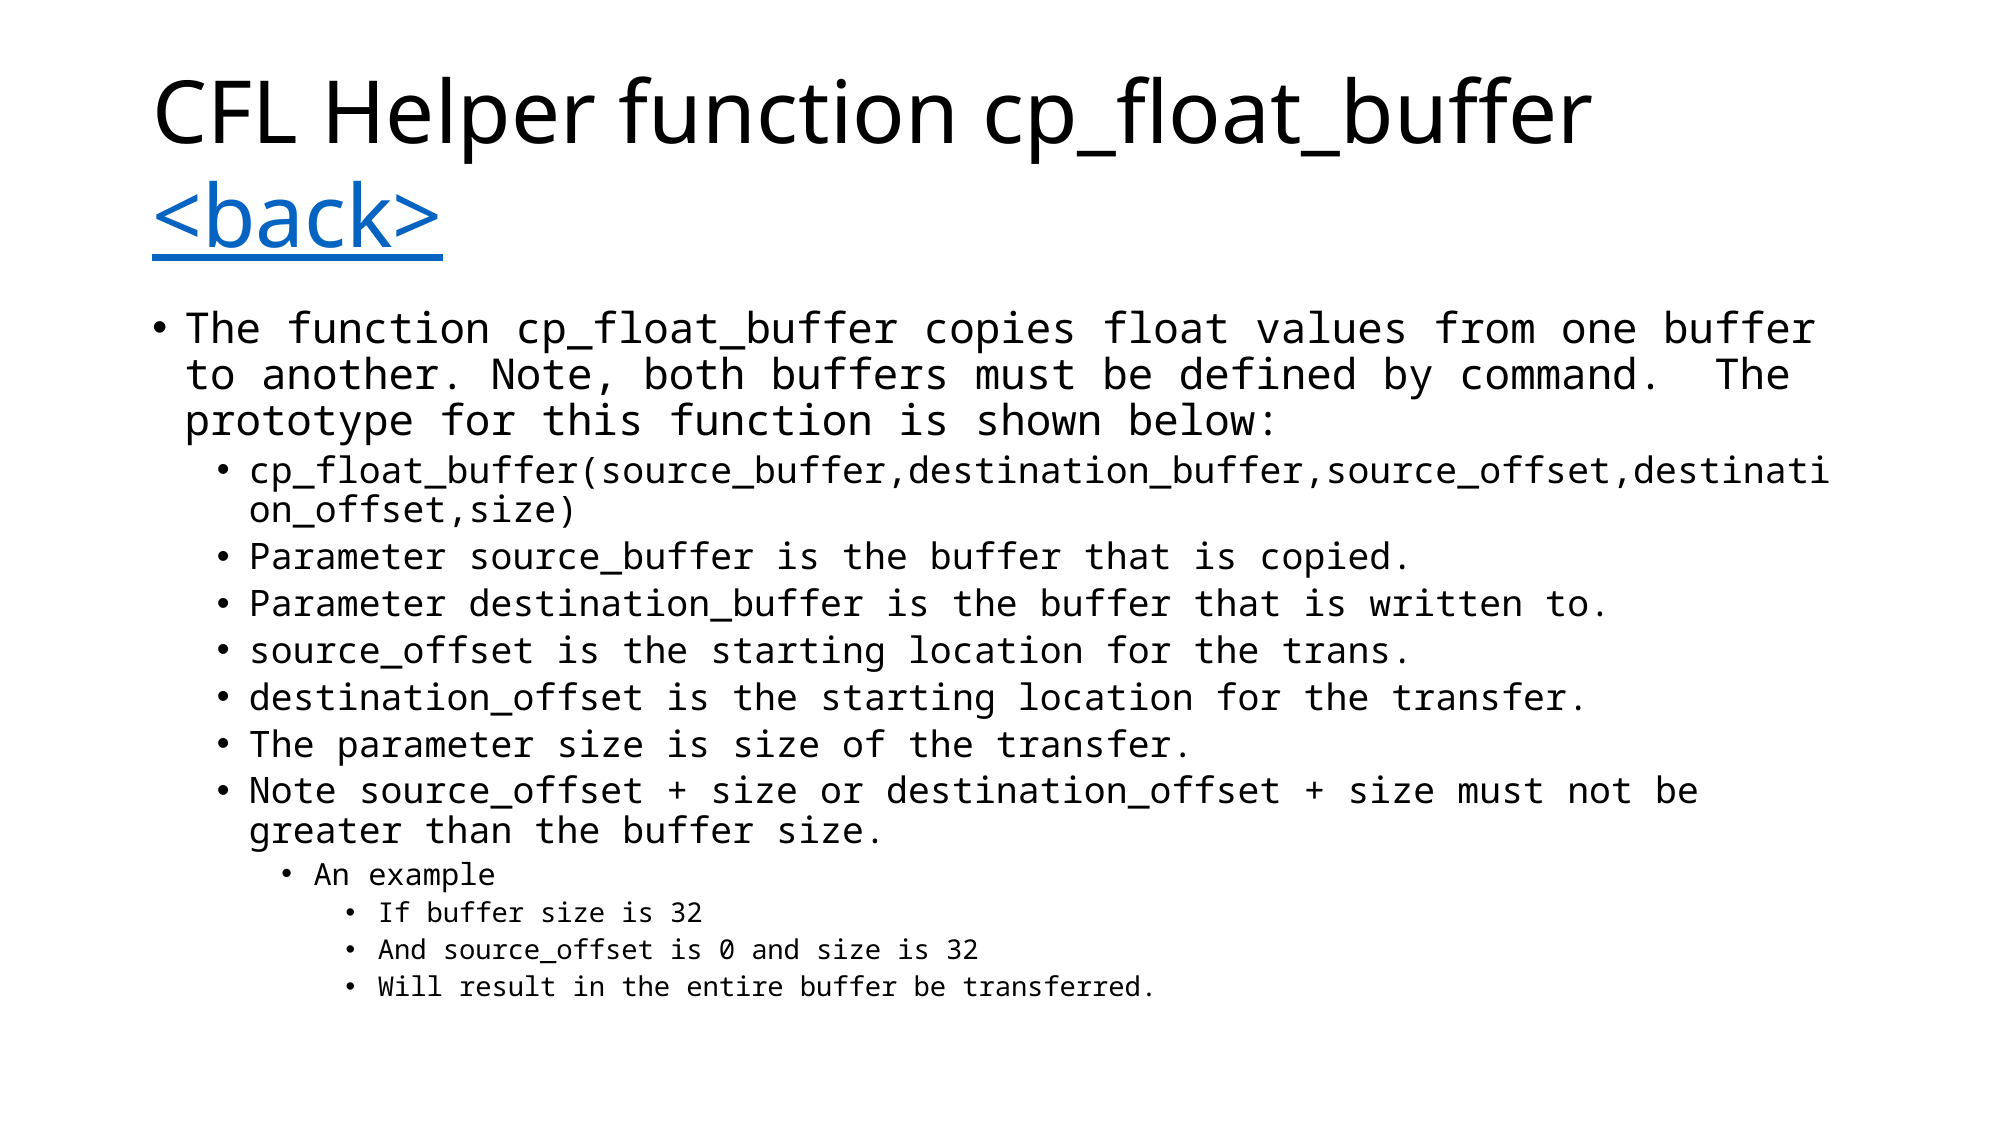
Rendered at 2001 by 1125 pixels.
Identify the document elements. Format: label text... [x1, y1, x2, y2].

list The function cp_float_buffer copies float values from one buffer to another. Note, both buffers must be defined by command. The prototype for this function is shown below: cp_float_buffer(source_buffer,destination_buffer,source_offset,destination_offset,size) Parameter source_buffer is the buffer that is copied. Parameter destination_buffer is the buffer that is written to. source_offset is the starting location for the trans. destination_offset is the starting location for the transfer. The parameter size is size of the transfer. Note source_offset + size or destination_offset + size must not be greater than the buffer size. An example If buffer size is 32 And source_offset is 0 and size is 32 Will result in the entire buffer be transferred. [137, 299, 1863, 1014]
title CFL Helper function cp_float_buffer <back> [137, 59, 1863, 278]
